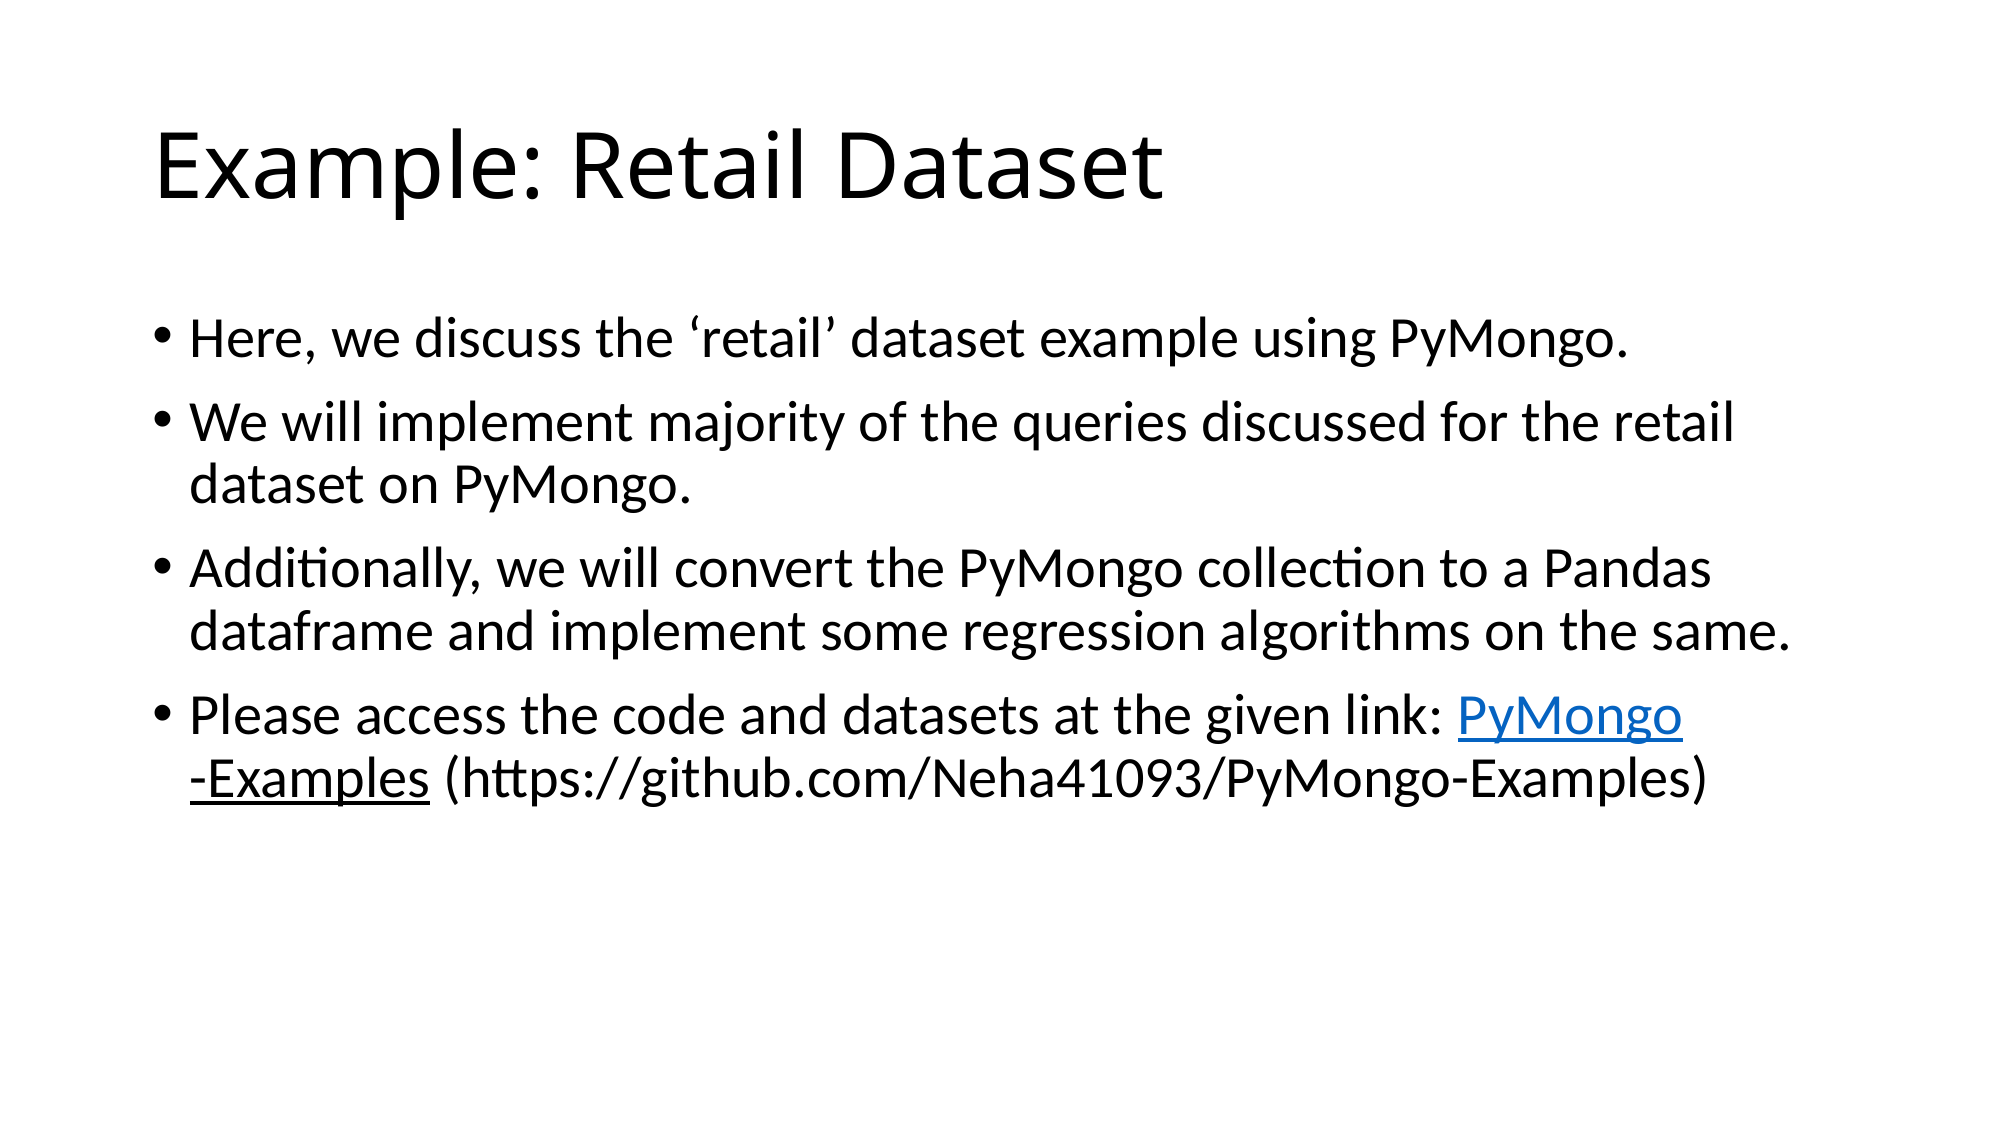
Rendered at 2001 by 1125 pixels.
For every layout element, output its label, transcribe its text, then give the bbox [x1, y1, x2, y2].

list Here, we discuss the ‘retail’ dataset example using PyMongo. We will implement majority of the queries discussed for the retail dataset on PyMongo. Additionally, we will convert the PyMongo collection to a Pandas dataframe and implement some regression algorithms on the same. Please access the code and datasets at the given link: PyMongo-Examples (https://github.com/Neha41093/PyMongo-Examples) [137, 299, 1863, 1014]
title Example: Retail Dataset [137, 59, 1863, 278]
